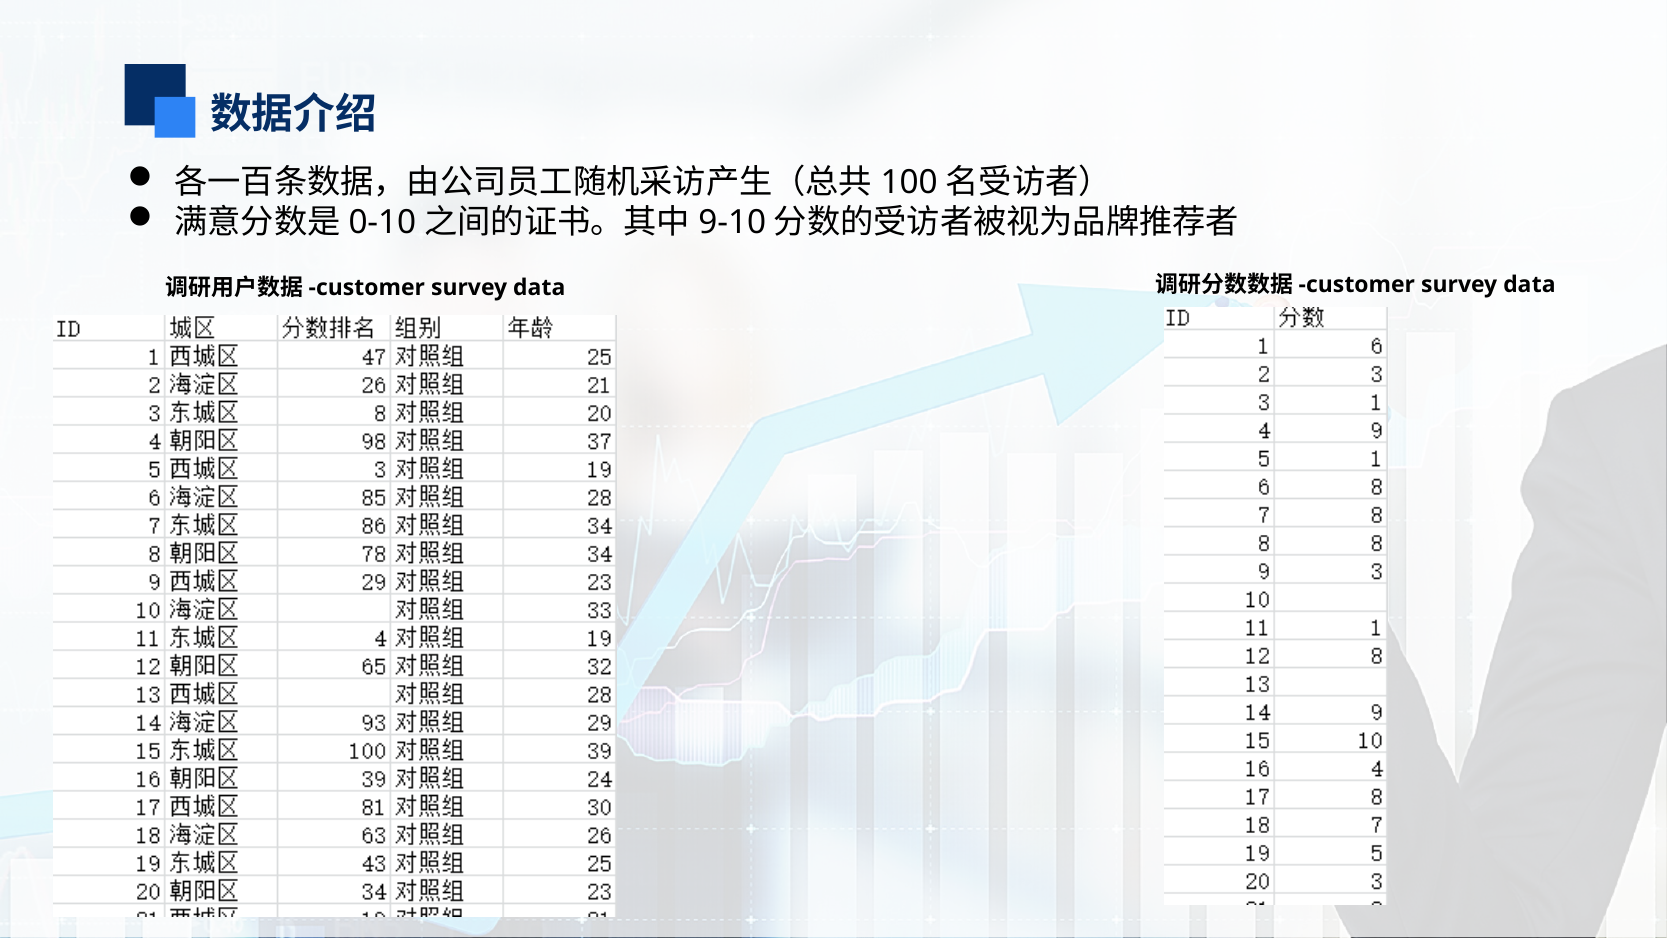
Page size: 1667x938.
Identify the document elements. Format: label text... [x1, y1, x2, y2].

text_box [153, 95, 197, 140]
text_box 数据介绍 [195, 78, 574, 144]
text_box 调研分数数据-customer survey data [1140, 262, 1667, 305]
text_box 调研用户数据-customer survey data [150, 264, 881, 308]
picture [53, 314, 617, 917]
text_box 各一百条数据，由公司员工随机采访产生（总共100名受访者） 满意分数是0-10之间的证书。其中9-10分数的受访者被视为品牌推荐者 [112, 153, 1401, 248]
picture [1163, 307, 1388, 905]
text_box [123, 62, 188, 127]
